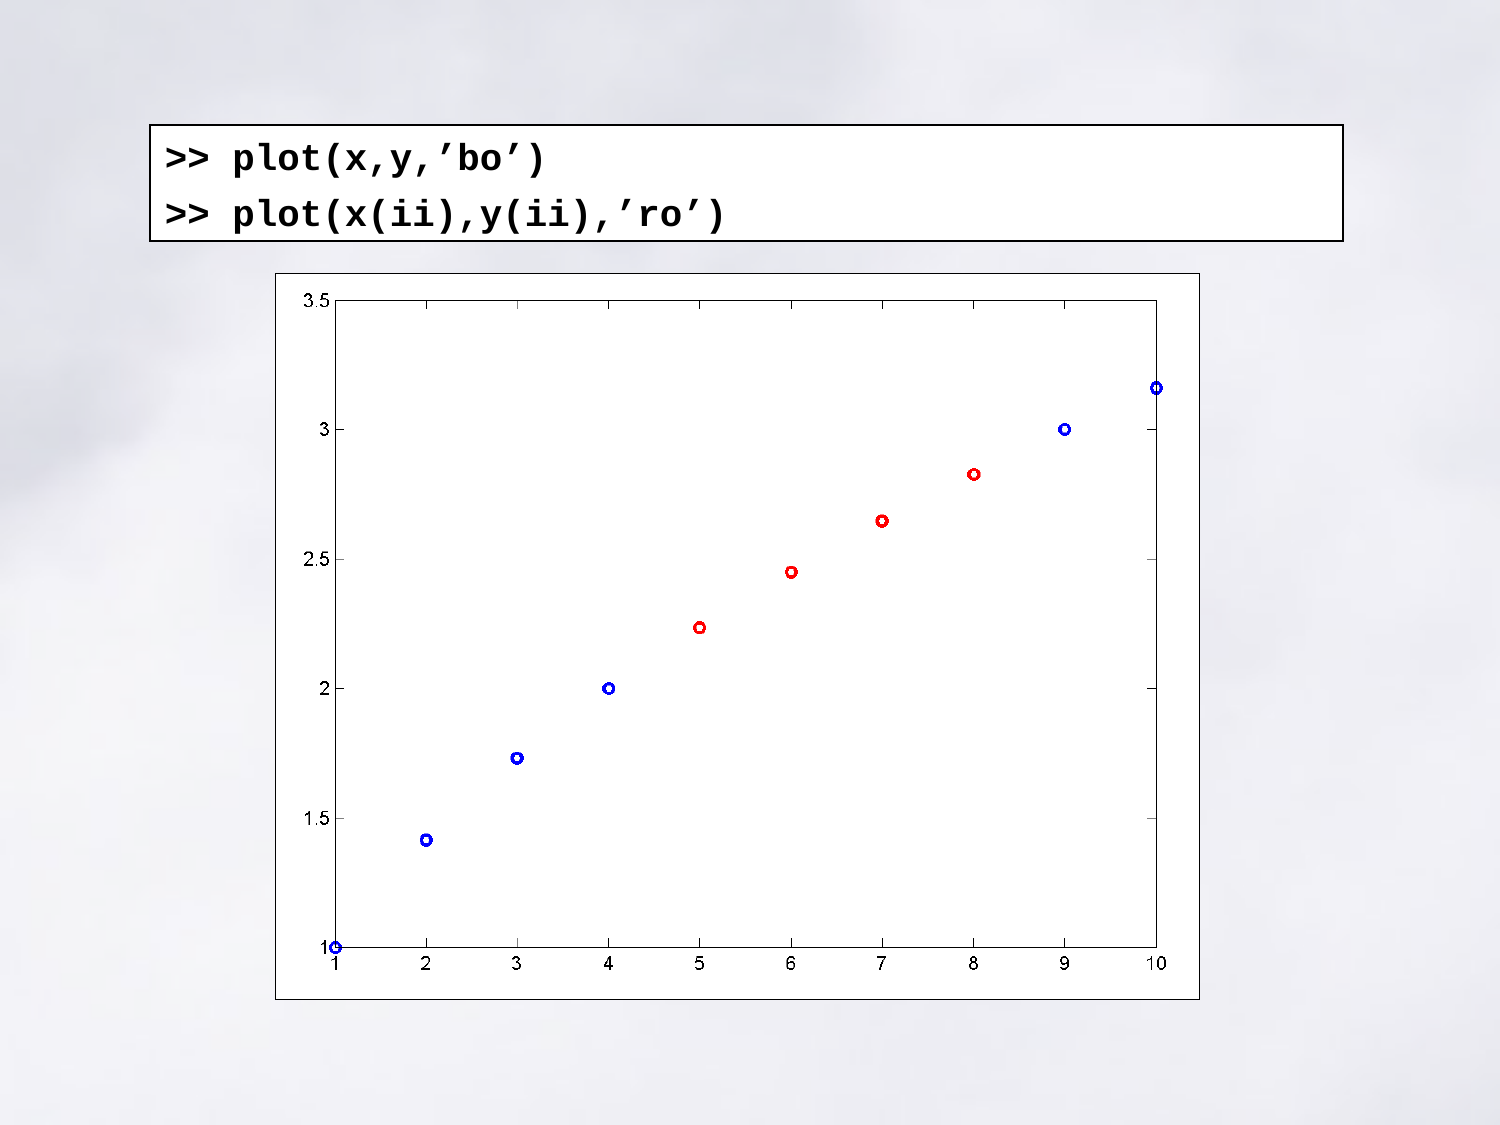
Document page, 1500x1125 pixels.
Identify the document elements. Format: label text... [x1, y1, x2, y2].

text_box >> plot(x,y,’bo’) >> plot(x(ii),y(ii),’ro’) [150, 125, 1343, 242]
text_box [0, 0, 1500, 1125]
picture [274, 272, 1201, 1001]
